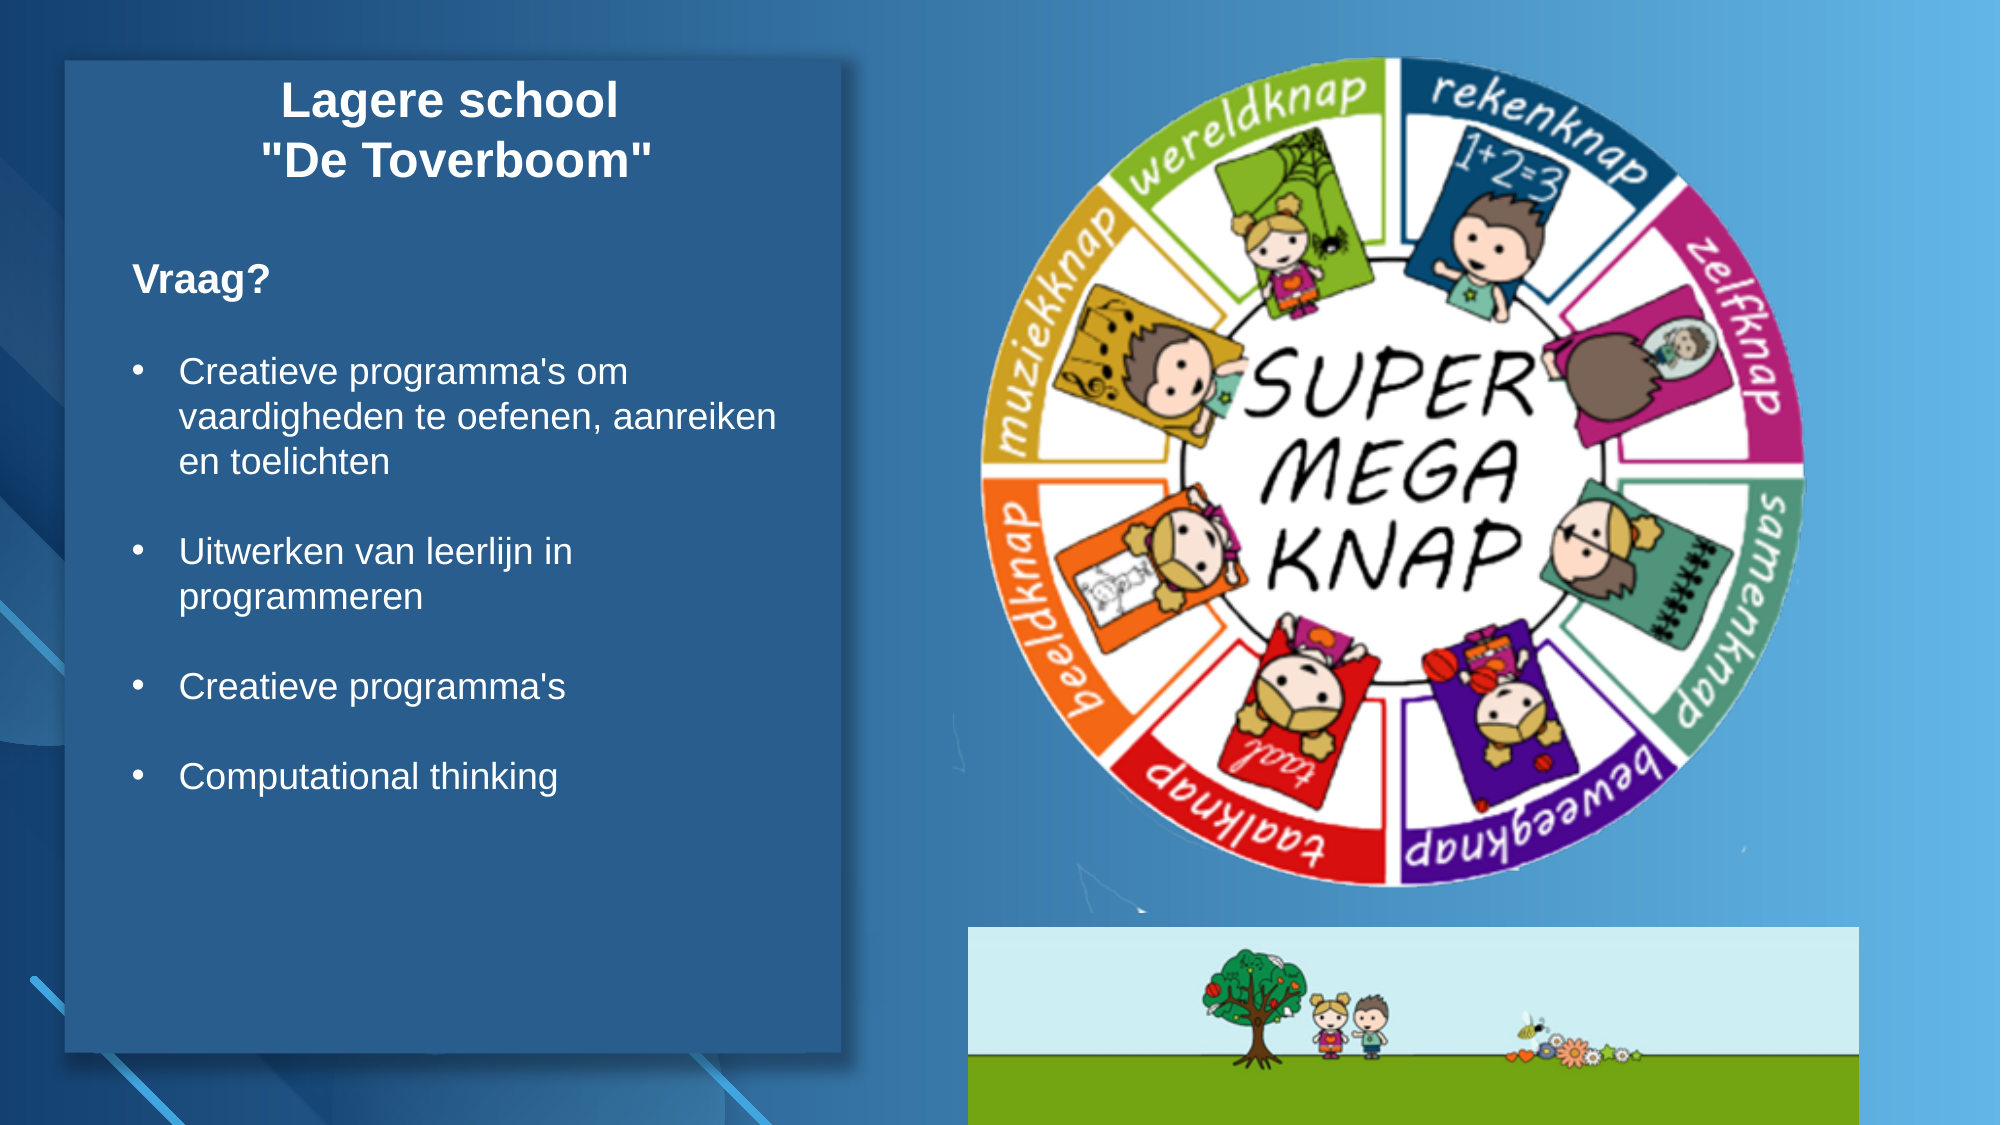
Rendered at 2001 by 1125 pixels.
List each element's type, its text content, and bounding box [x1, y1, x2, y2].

text_box Vraag? [117, 244, 503, 310]
text_box Creatieve programma's om vaardigheden te oefenen, aanreiken en toelichten Uitwerken van leerlijn in programmeren Creatieve programma's Computational thinking [116, 339, 818, 850]
text_box [64, 59, 842, 1054]
picture [967, 927, 1859, 1125]
text_box Lagere school "De Toverboom" [72, 59, 842, 195]
text_box [93, 196, 807, 1054]
picture [953, 10, 1828, 913]
